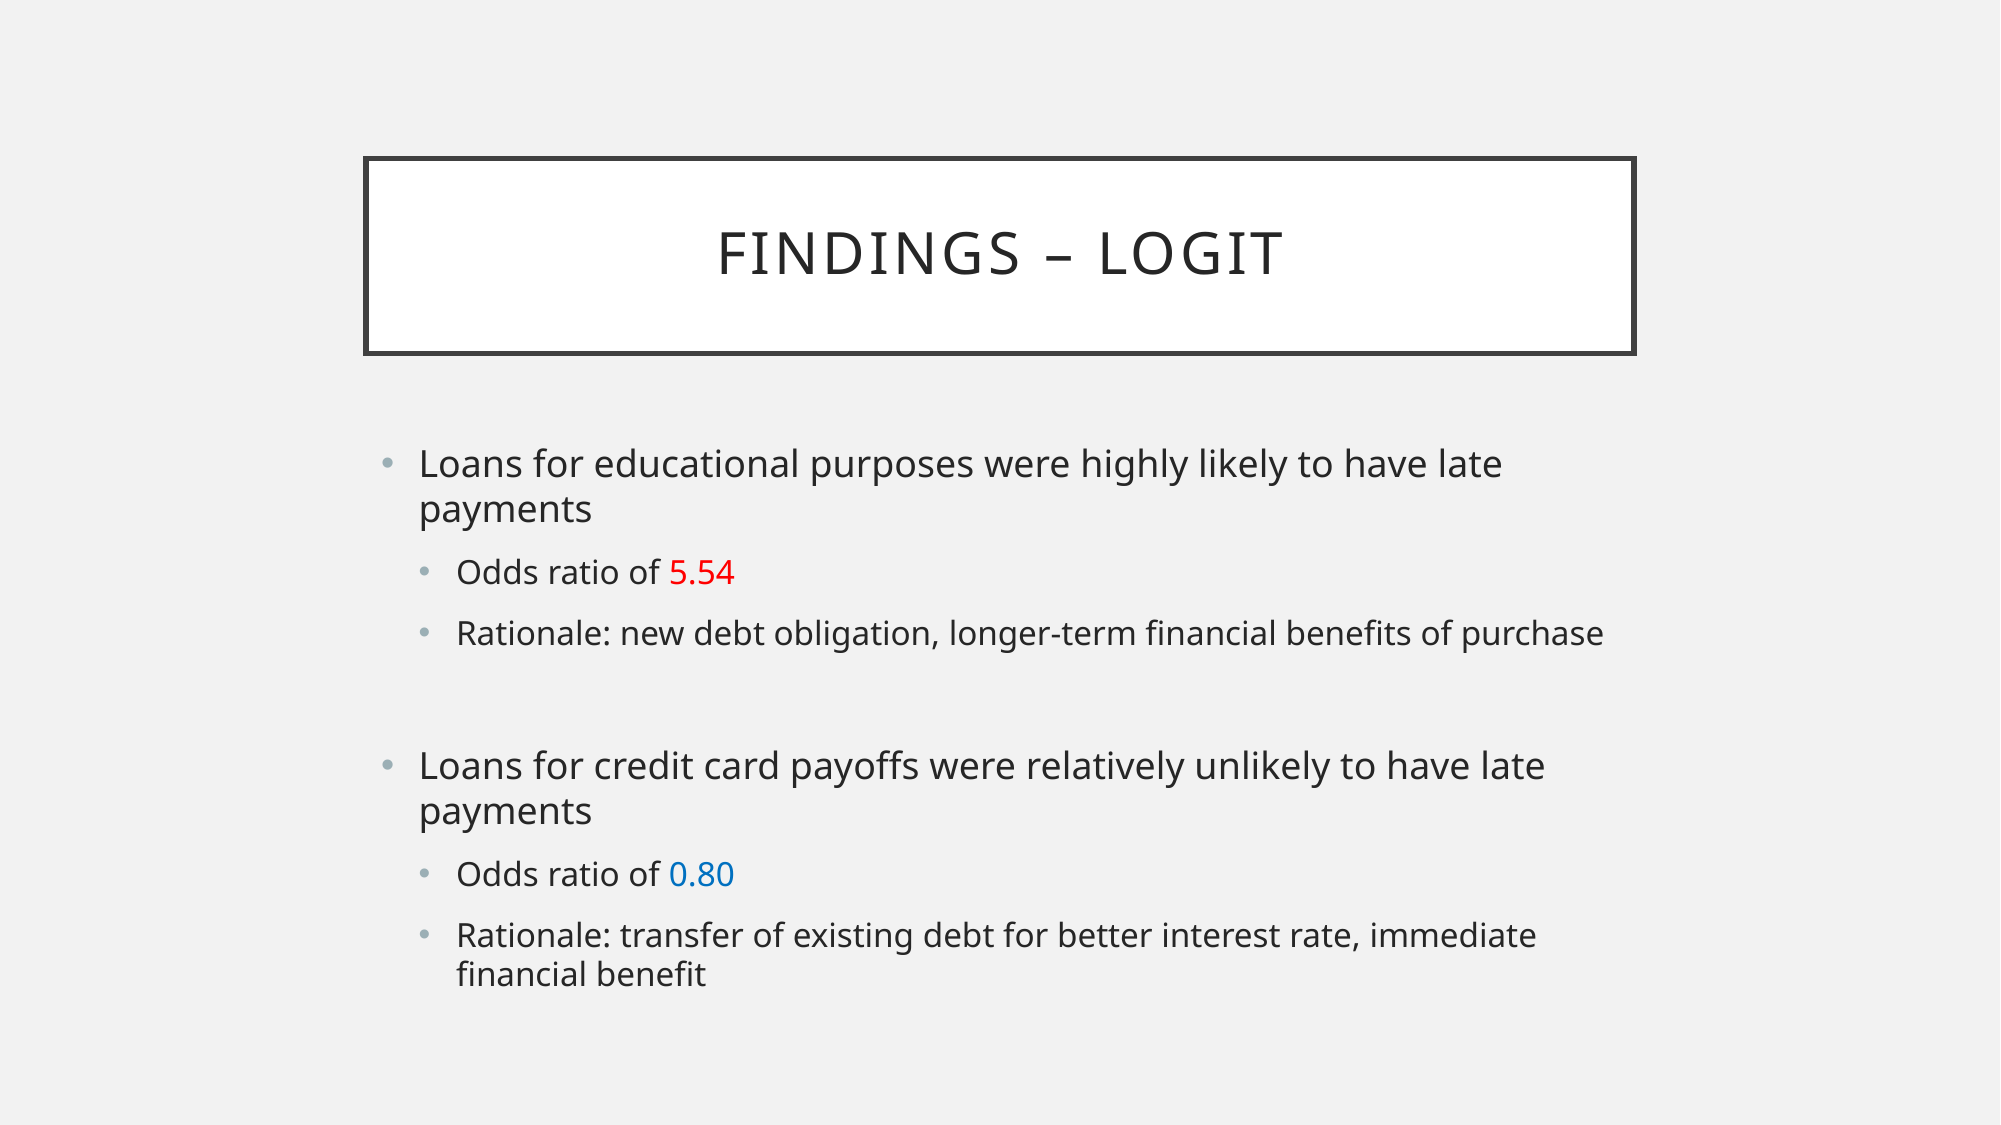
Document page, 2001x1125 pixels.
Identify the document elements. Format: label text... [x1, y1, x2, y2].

list Loans for educational purposes were highly likely to have late payments Odds ratio of 5.54 Rationale: new debt obligation, longer-term financial benefits of purchase Loans for credit card payoffs were relatively unlikely to have late payments Odds ratio of 0.80 Rationale: transfer of existing debt for better interest rate, immediate financial benefit [366, 432, 1634, 942]
title Findings – logit [363, 156, 1637, 356]
